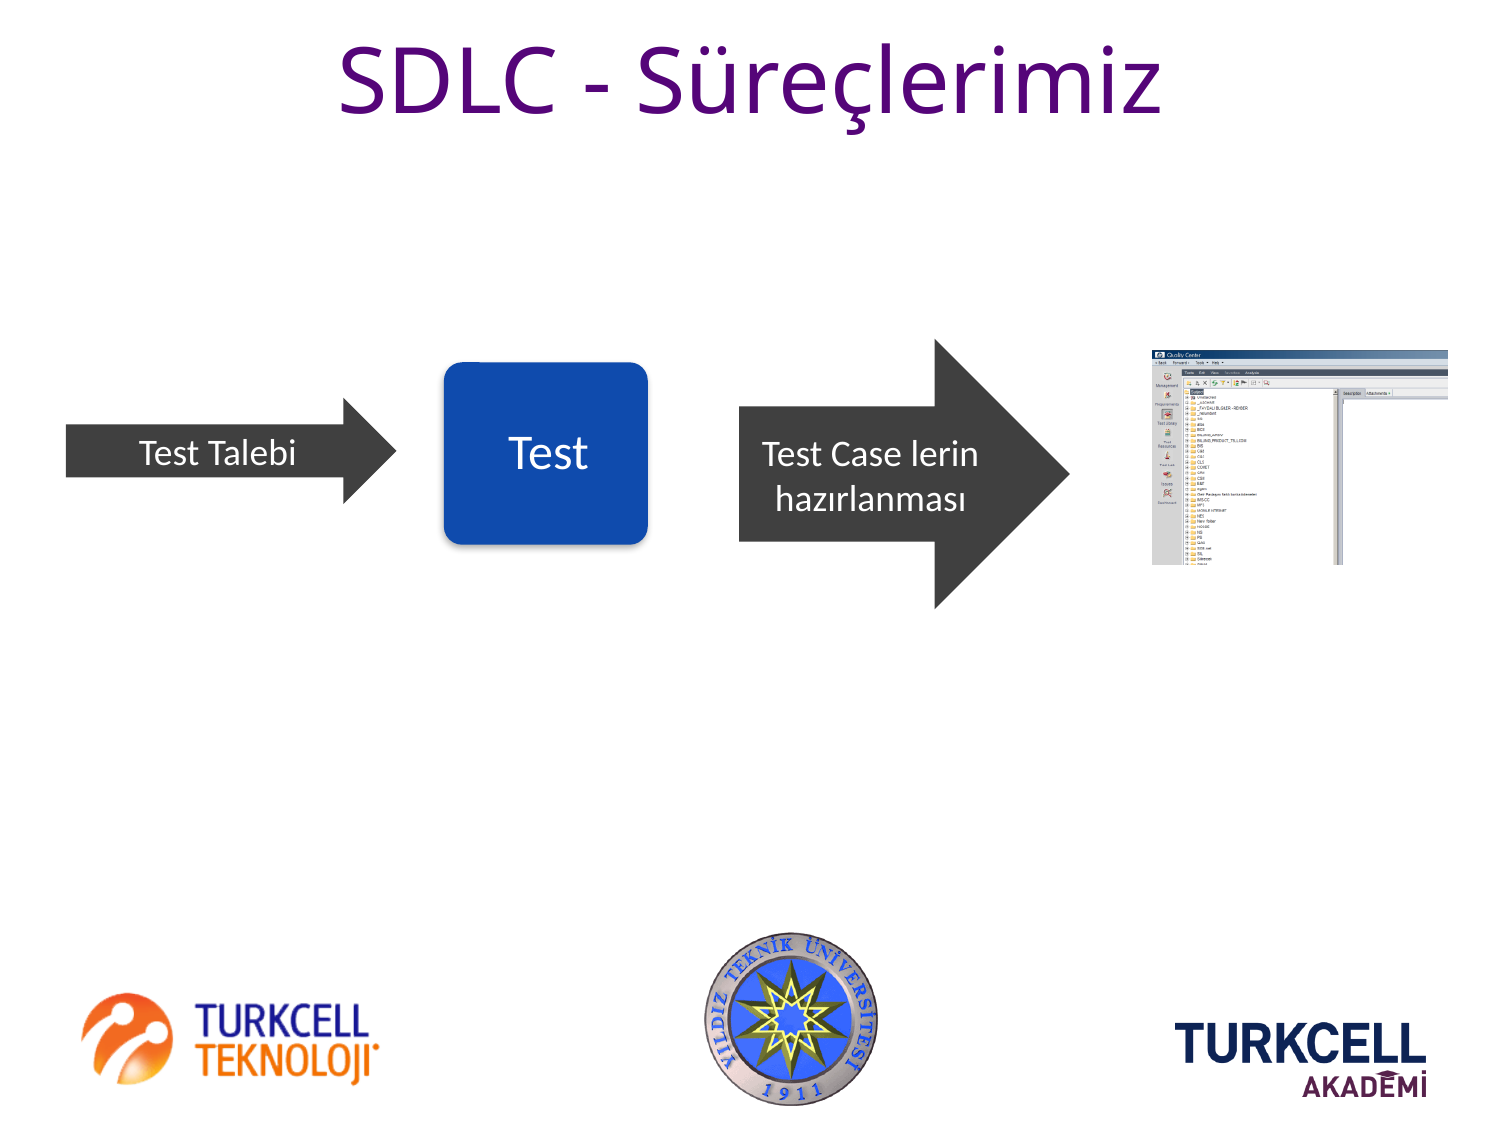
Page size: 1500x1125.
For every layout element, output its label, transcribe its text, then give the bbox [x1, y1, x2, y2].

picture [76, 990, 385, 1092]
text_box Test Case lerin hazırlanması [737, 336, 1072, 612]
title SDLC - Süreçlerimiz [75, 0, 1426, 154]
text_box Test Talebi [63, 395, 399, 507]
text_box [443, 362, 649, 545]
picture [1174, 1021, 1427, 1097]
picture [703, 931, 879, 1107]
picture [1152, 350, 1449, 565]
